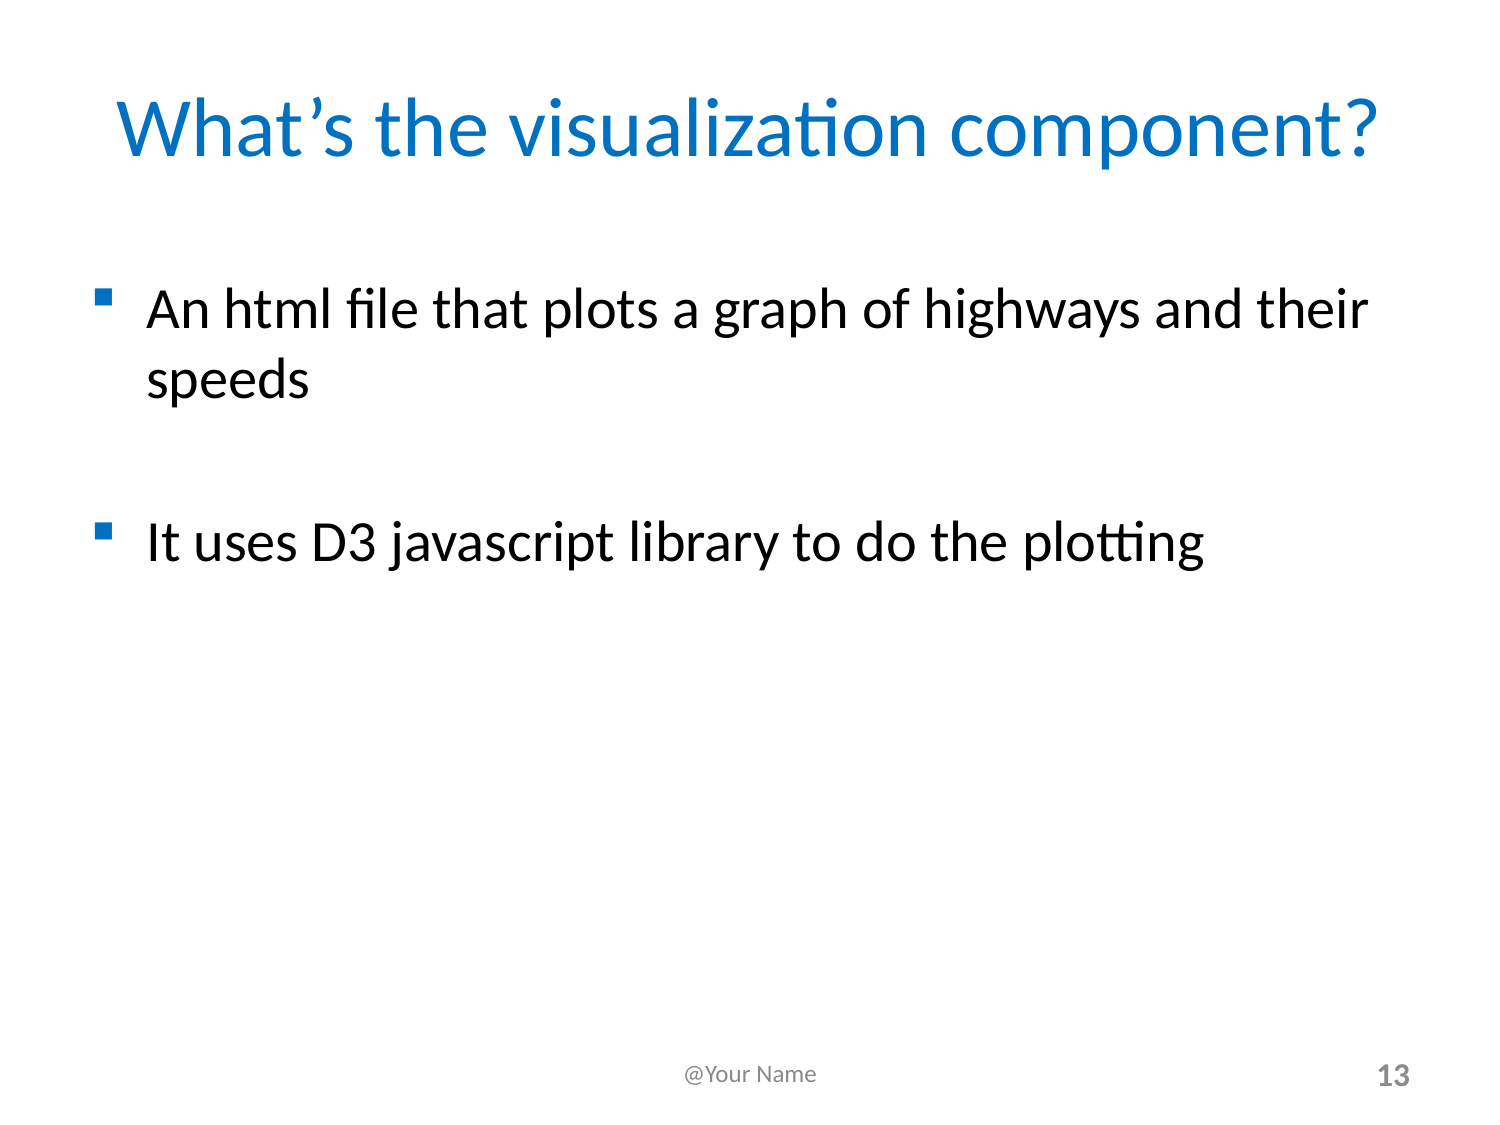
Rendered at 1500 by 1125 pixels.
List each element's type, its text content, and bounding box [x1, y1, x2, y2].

title What’s the visualization component? [75, 19, 1425, 225]
footer @Your Name [512, 1042, 988, 1103]
slide_number 13 [1074, 1042, 1425, 1103]
list An html file that plots a graph of highways and their speeds It uses D3 javascript library to do the plotting [75, 262, 1425, 1025]
